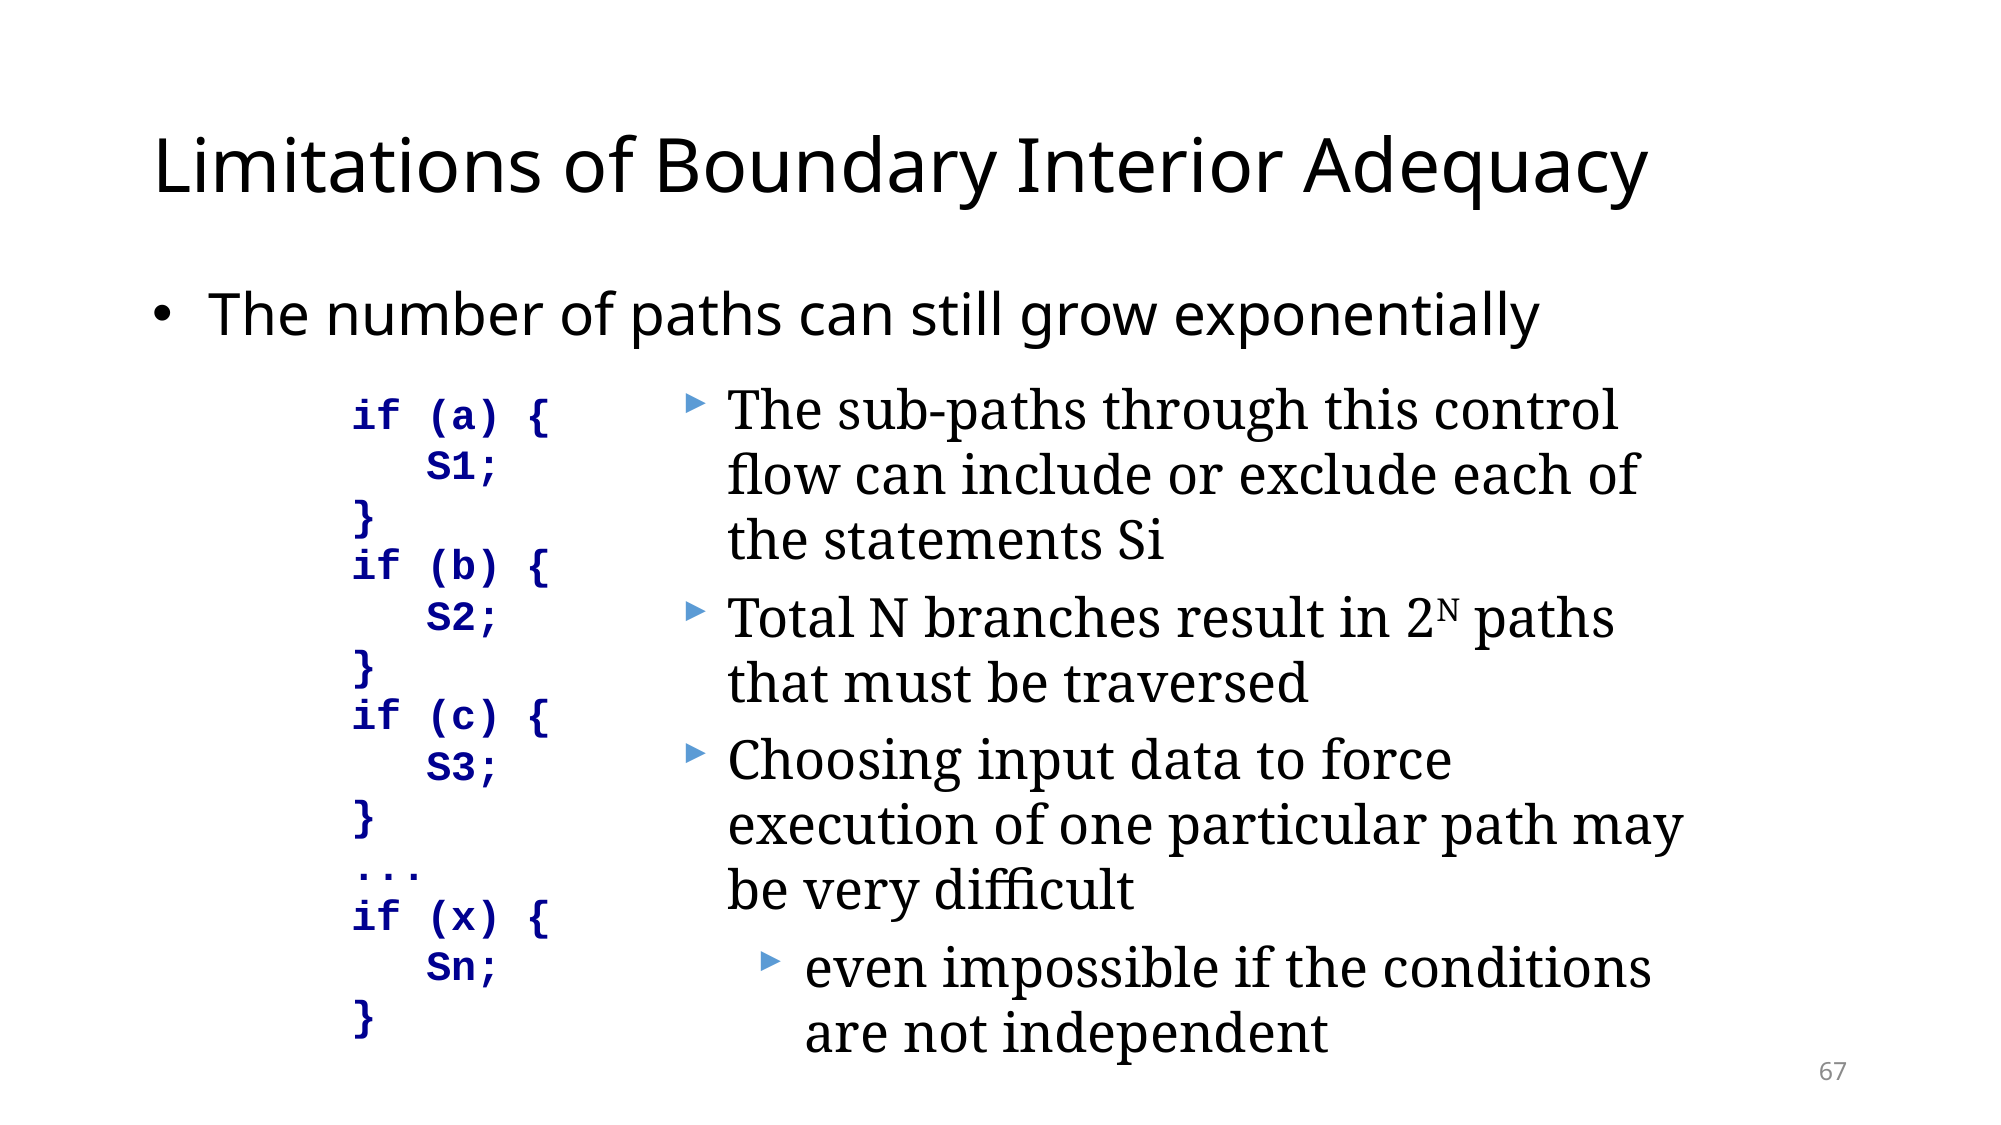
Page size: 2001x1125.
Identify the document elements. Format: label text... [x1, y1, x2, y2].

text_box The sub-paths through this control flow can include or exclude each of the statements Si Total N branches result in 2N paths that must be traversed Choosing input data to force execution of one particular path may be very difficult even impossible if the conditions are not independent [667, 368, 1729, 1056]
text_box if (a) { S1; } if (b) { S2; } if (c) { S3; } ... if (x) { Sn; } [292, 380, 610, 1046]
title Limitations of Boundary Interior Adequacy [137, 59, 1863, 277]
list The number of paths can still grow exponentially [137, 277, 1863, 992]
slide_number 67 [1412, 1042, 1863, 1103]
